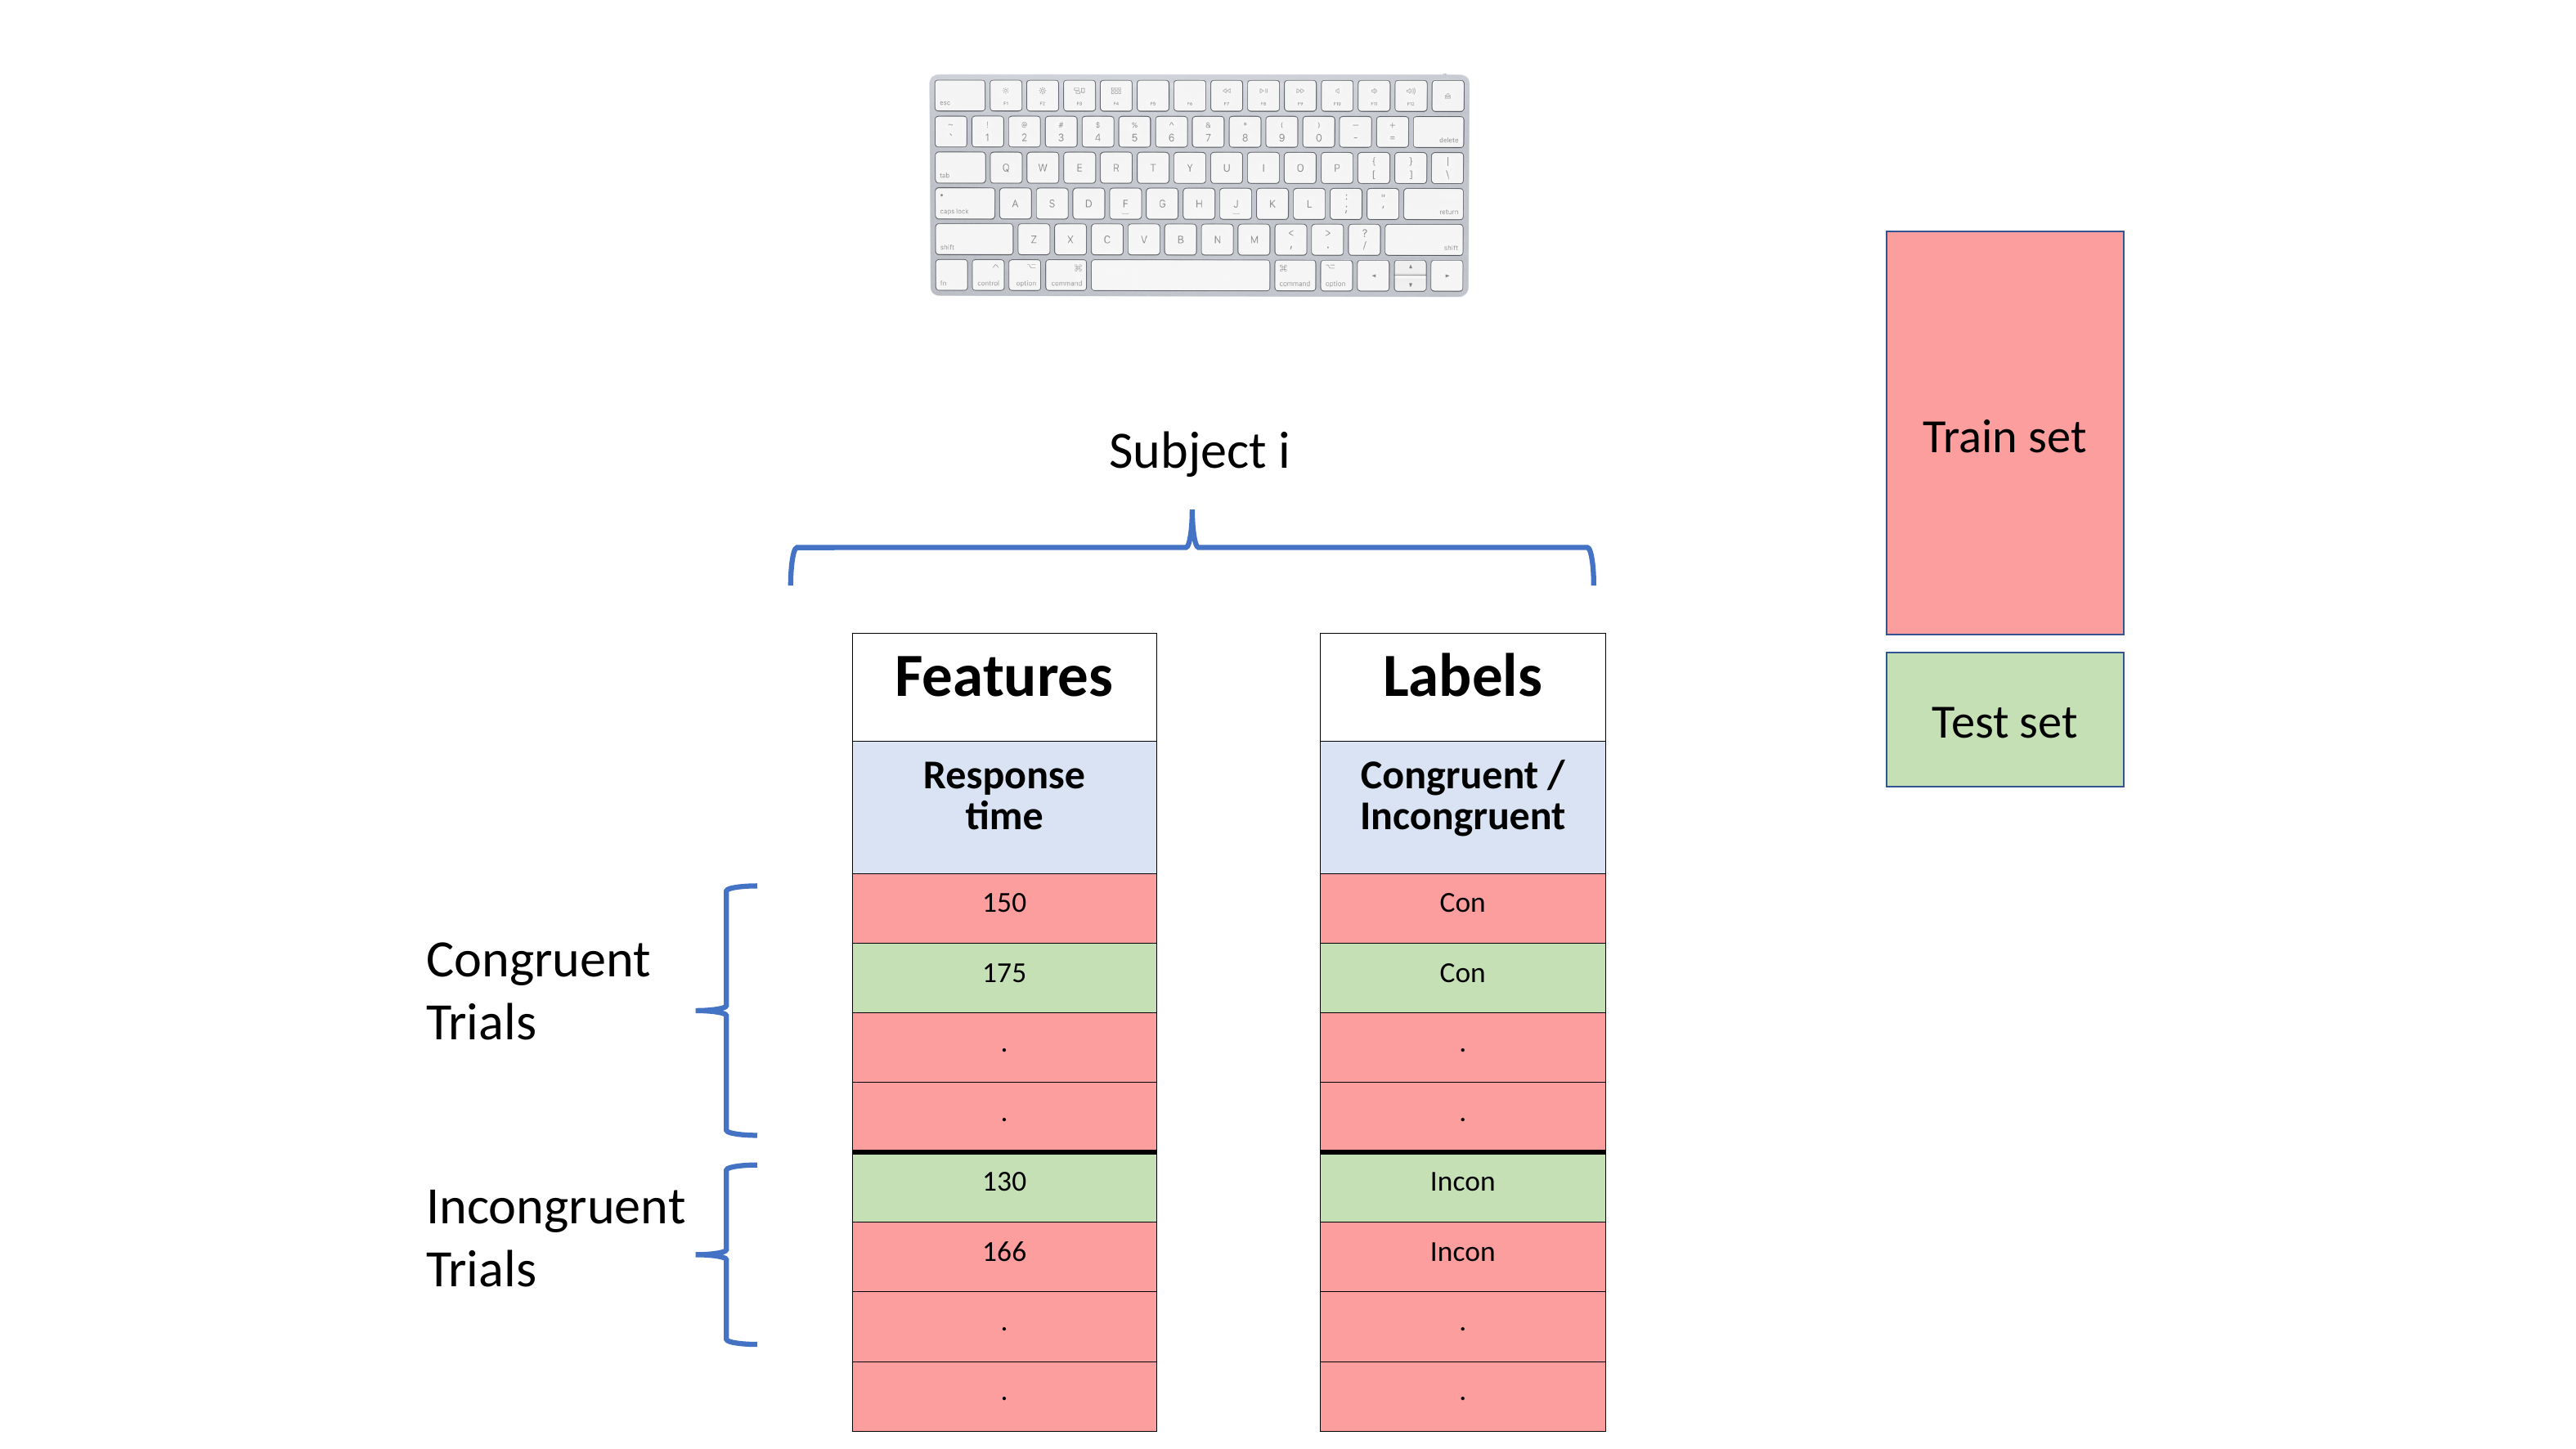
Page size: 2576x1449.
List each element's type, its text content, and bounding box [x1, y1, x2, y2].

table_cell Con [1321, 944, 1605, 1012]
table_header Features [853, 634, 1156, 741]
table_cell . [853, 1362, 1156, 1431]
text_box Congruent Trials [414, 917, 711, 1056]
table_cell . [853, 1292, 1156, 1362]
table_cell 166 [853, 1222, 1156, 1291]
table_cell Congruent / Incongruent [1321, 742, 1605, 873]
text_box Incongruent Trials [414, 1164, 741, 1303]
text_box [1886, 231, 2124, 787]
text_box [790, 509, 1595, 586]
table_cell . [1321, 1083, 1605, 1150]
table_cell . [1321, 1292, 1605, 1362]
text_box Subject i [1052, 410, 1349, 485]
text_box [695, 885, 757, 1136]
table_cell 150 [853, 874, 1156, 943]
table_cell . [853, 1083, 1156, 1150]
text_box [695, 1164, 757, 1345]
table_cell Con [1321, 874, 1605, 943]
picture [927, 73, 1470, 298]
table_cell Incon [1321, 1155, 1605, 1222]
table_cell 175 [853, 944, 1156, 1012]
table_cell . [1321, 1362, 1605, 1431]
table_cell . [853, 1013, 1156, 1082]
table_cell Incon [1321, 1222, 1605, 1291]
table_header Labels [1321, 634, 1605, 741]
table_cell Response time [853, 742, 1156, 873]
table_cell . [1321, 1013, 1605, 1082]
table_cell 130 [853, 1155, 1156, 1222]
